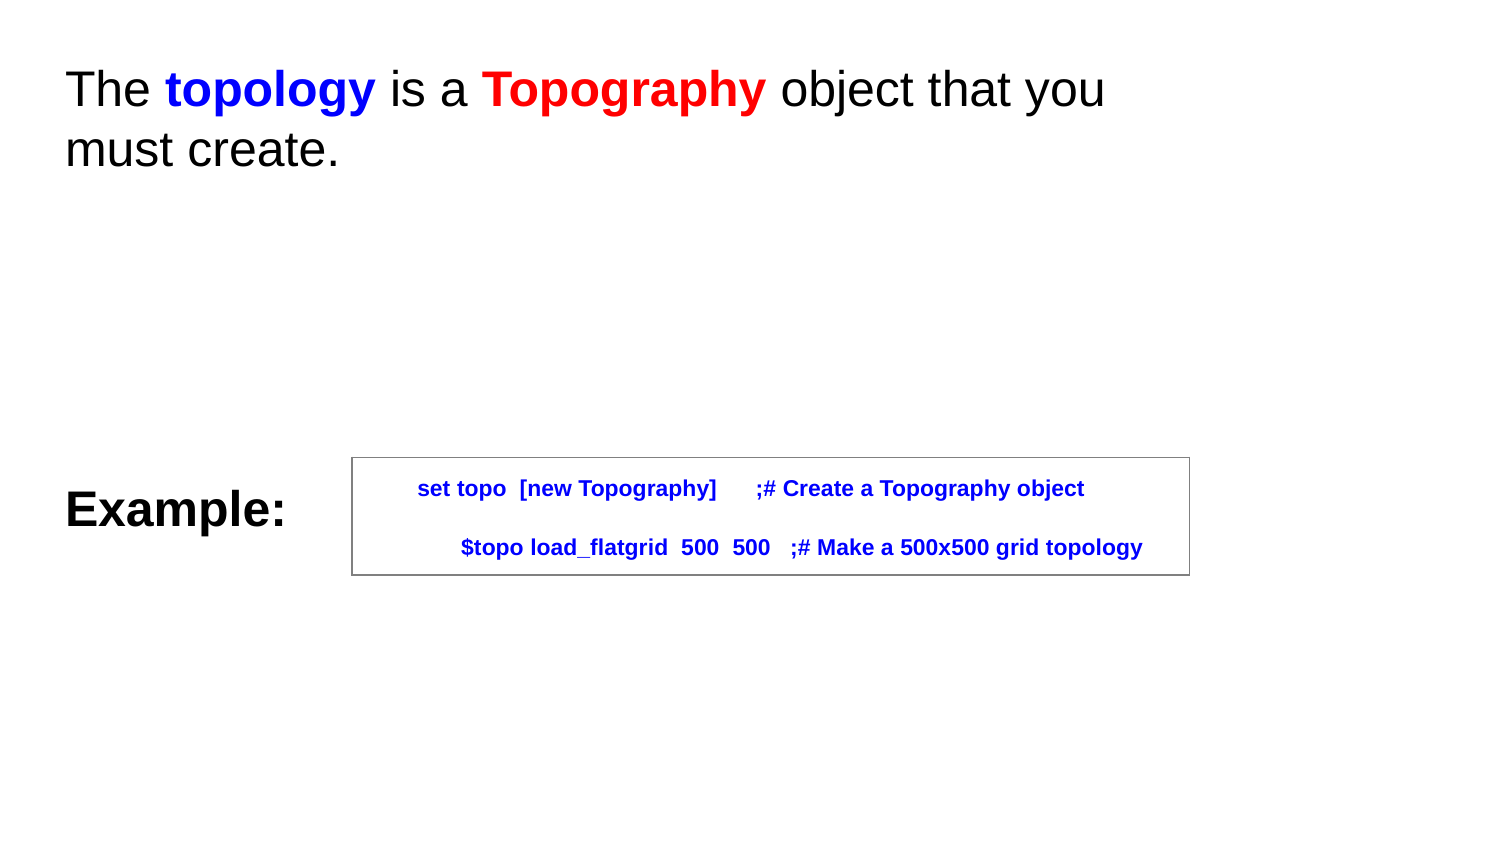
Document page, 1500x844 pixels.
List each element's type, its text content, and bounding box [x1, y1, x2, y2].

table_header set topo [new Topography] ;# Create a Topography object $topo load_flatgrid 500 500 ;# Make a 500x500 grid topology [353, 543, 1189, 574]
text_box [51, 543, 597, 748]
text_box The topology is a Topography object that you must create. Example: [50, 50, 1238, 543]
